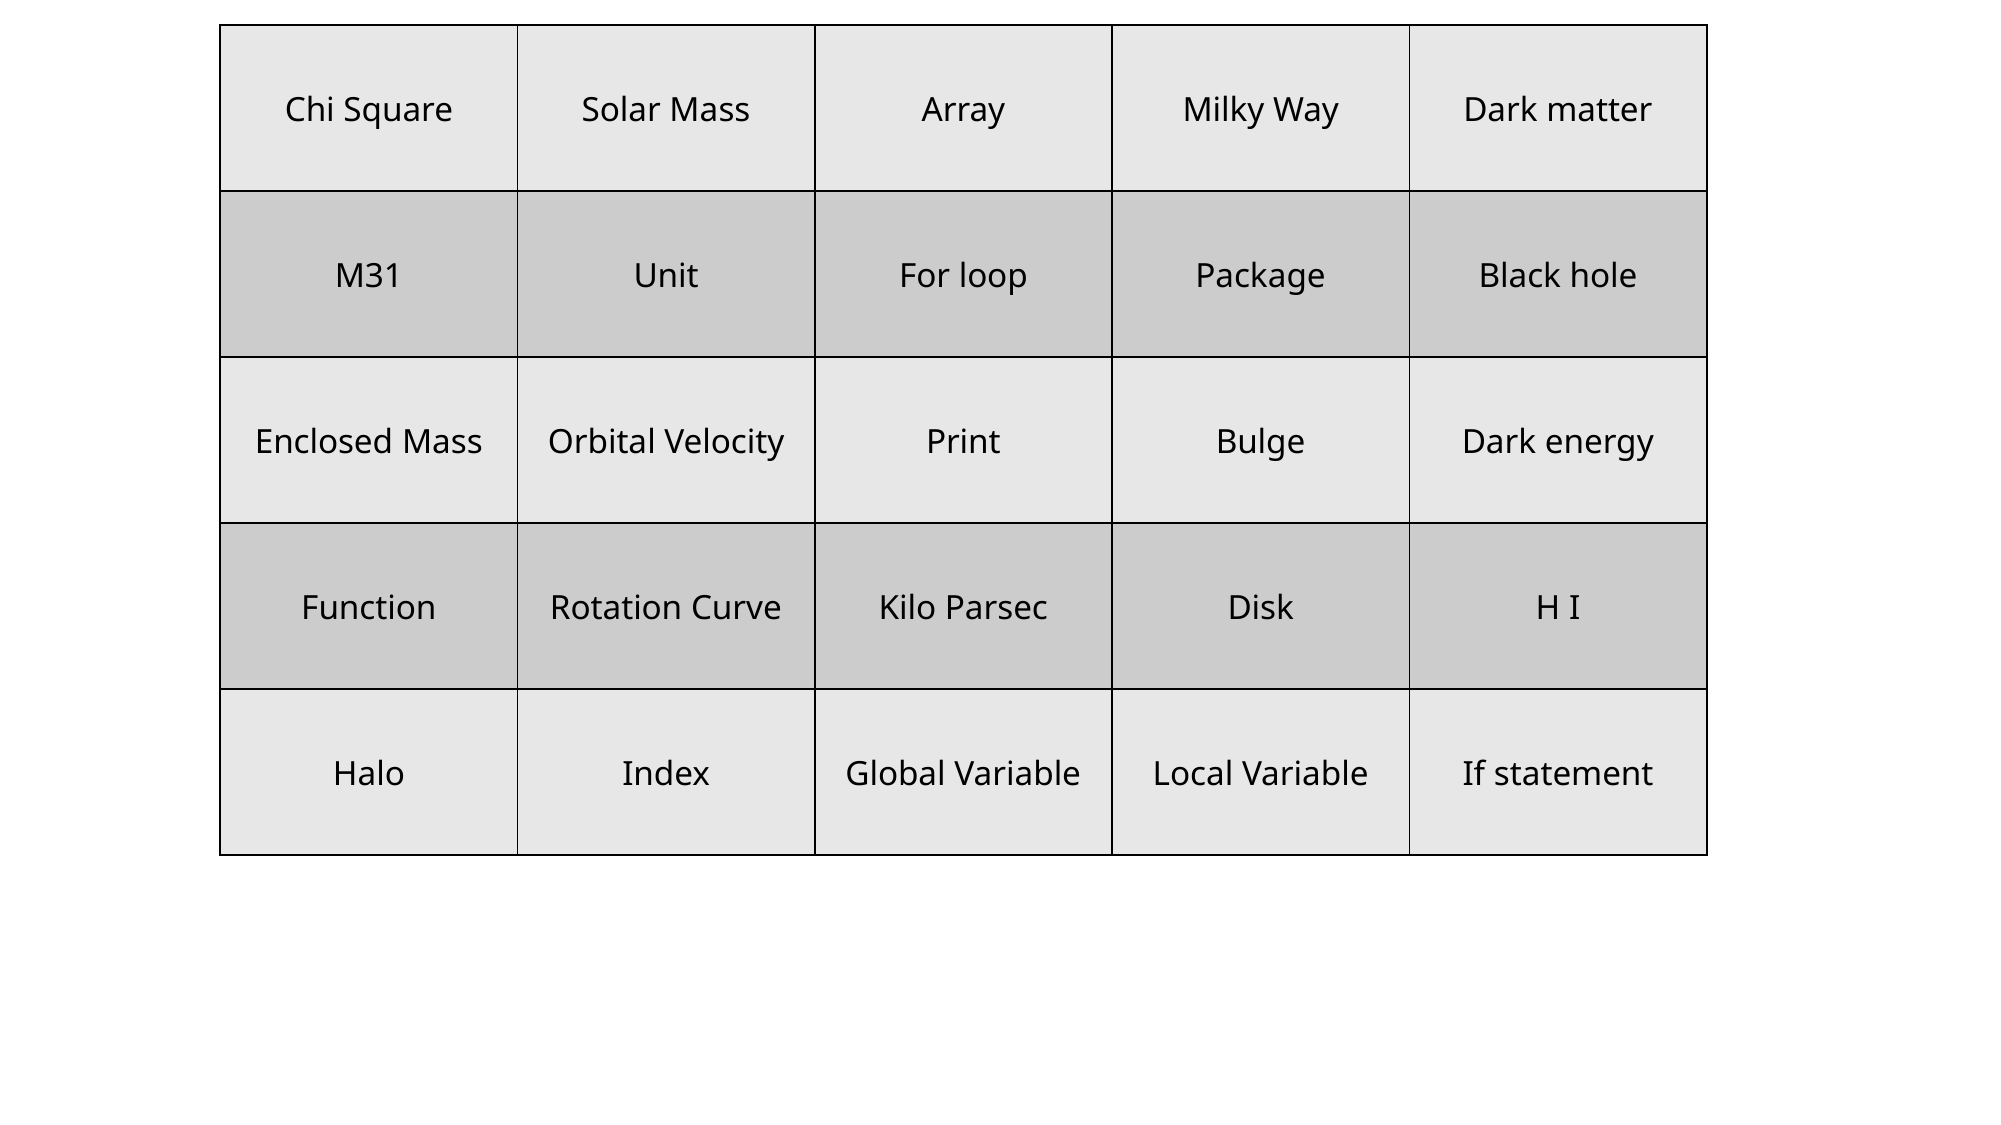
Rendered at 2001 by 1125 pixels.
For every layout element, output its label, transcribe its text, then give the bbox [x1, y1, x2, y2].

table_header Array [816, 26, 1111, 190]
table_header Milky Way [1113, 26, 1409, 190]
table_cell Disk [1113, 524, 1409, 688]
table_cell Dark energy [1410, 358, 1706, 522]
table_cell Black hole [1410, 192, 1706, 356]
table_cell Rotation Curve [518, 524, 814, 688]
table_cell For loop [816, 192, 1111, 356]
table_cell Halo [221, 690, 517, 854]
table_cell H I [1410, 524, 1706, 688]
table_cell Local Variable [1113, 690, 1409, 854]
table_cell Index [518, 690, 814, 854]
table_cell Orbital Velocity [518, 358, 814, 522]
table_header Dark matter [1410, 26, 1706, 190]
table_cell Enclosed Mass [221, 358, 517, 522]
table_cell Unit [518, 192, 814, 356]
table_cell Kilo Parsec [816, 524, 1111, 688]
table_cell If statement [1410, 690, 1706, 854]
table_cell M31 [221, 192, 517, 356]
table_header Solar Mass [518, 26, 814, 190]
table_cell Global Variable [816, 690, 1111, 854]
table_cell Bulge [1113, 358, 1409, 522]
table_header Chi Square [221, 26, 517, 190]
table_cell Function [221, 524, 517, 688]
table_cell Print [816, 358, 1111, 522]
table_cell Package [1113, 192, 1409, 356]
